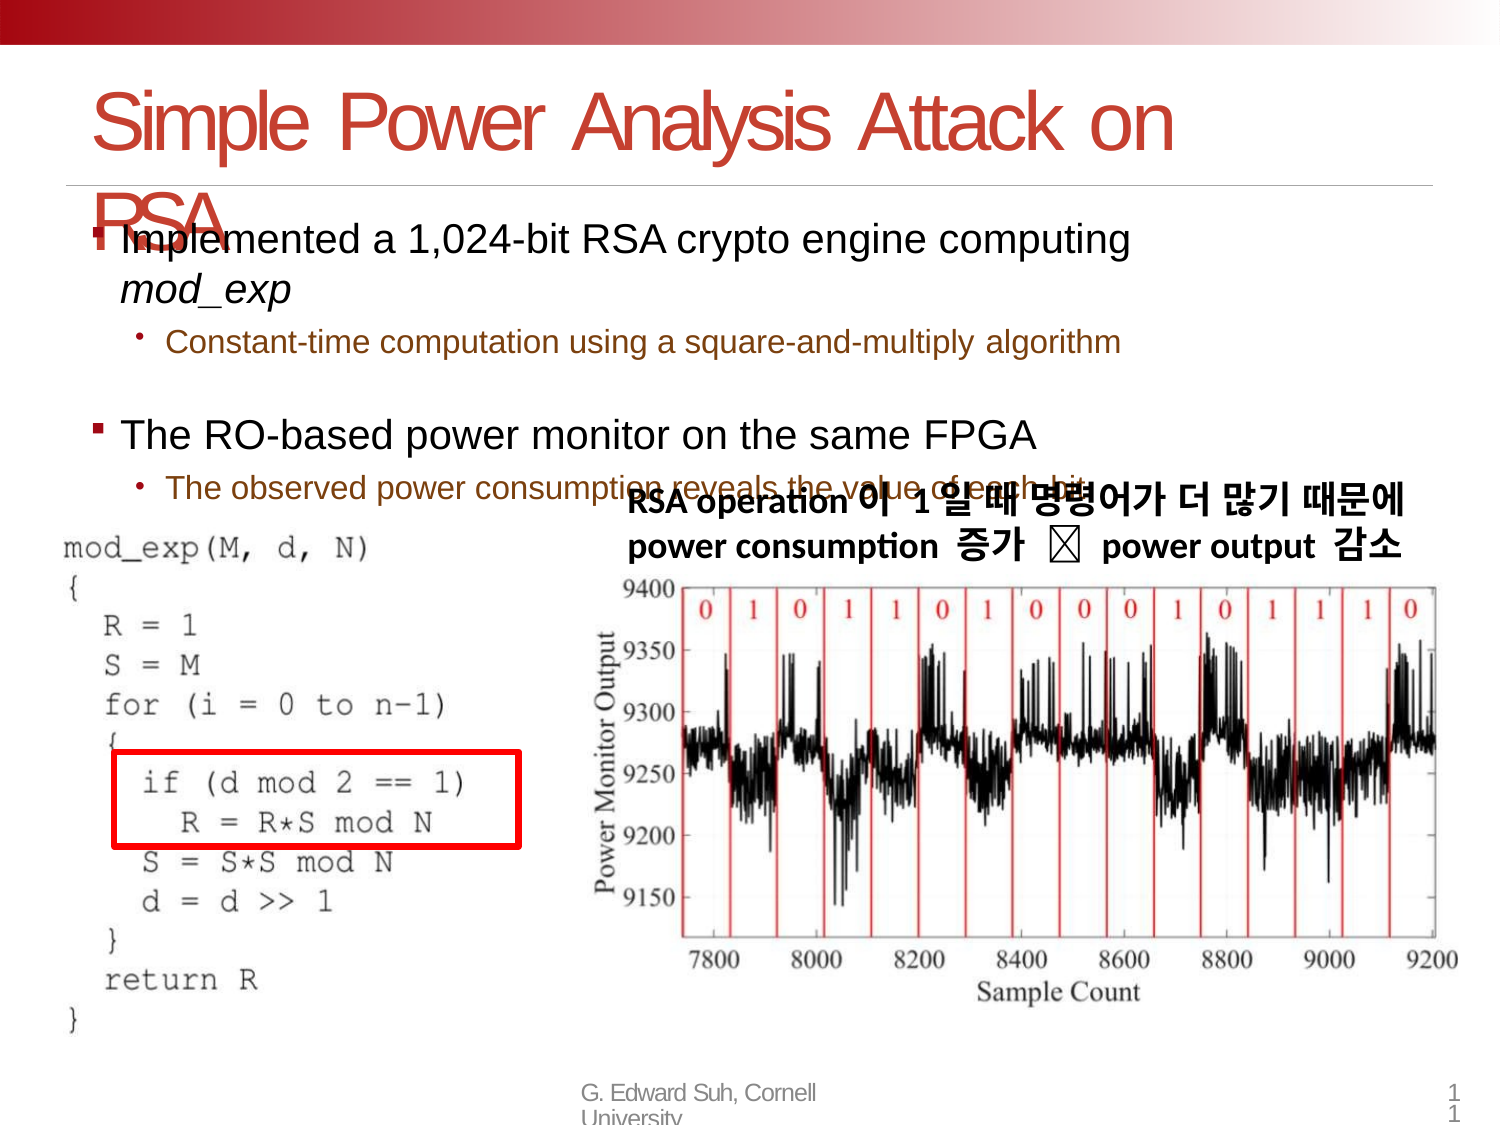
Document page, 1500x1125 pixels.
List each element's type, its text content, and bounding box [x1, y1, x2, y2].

text_box 11 [1443, 1080, 1464, 1107]
text_box [0, 0, 1500, 45]
text_box [114, 751, 519, 847]
text_box RSA operation이 1일 때 명령어가 더 많기 때문에 power consumption 증가  power output 감소 [612, 468, 1500, 574]
text_box [587, 574, 1459, 1010]
footer G. Edward Suh, Cornell University [578, 1080, 922, 1125]
title Simple Power Analysis Attack on RSA [87, 65, 1260, 199]
text_box [63, 527, 465, 1037]
text_box Implemented a 1,024-bit RSA crypto engine computing mod_exp Constant-time computation using a square-and-multiply algorithm The RO-based power monitor on the same FPGA The observed power consumption reveals the value of each bit [87, 199, 1315, 507]
